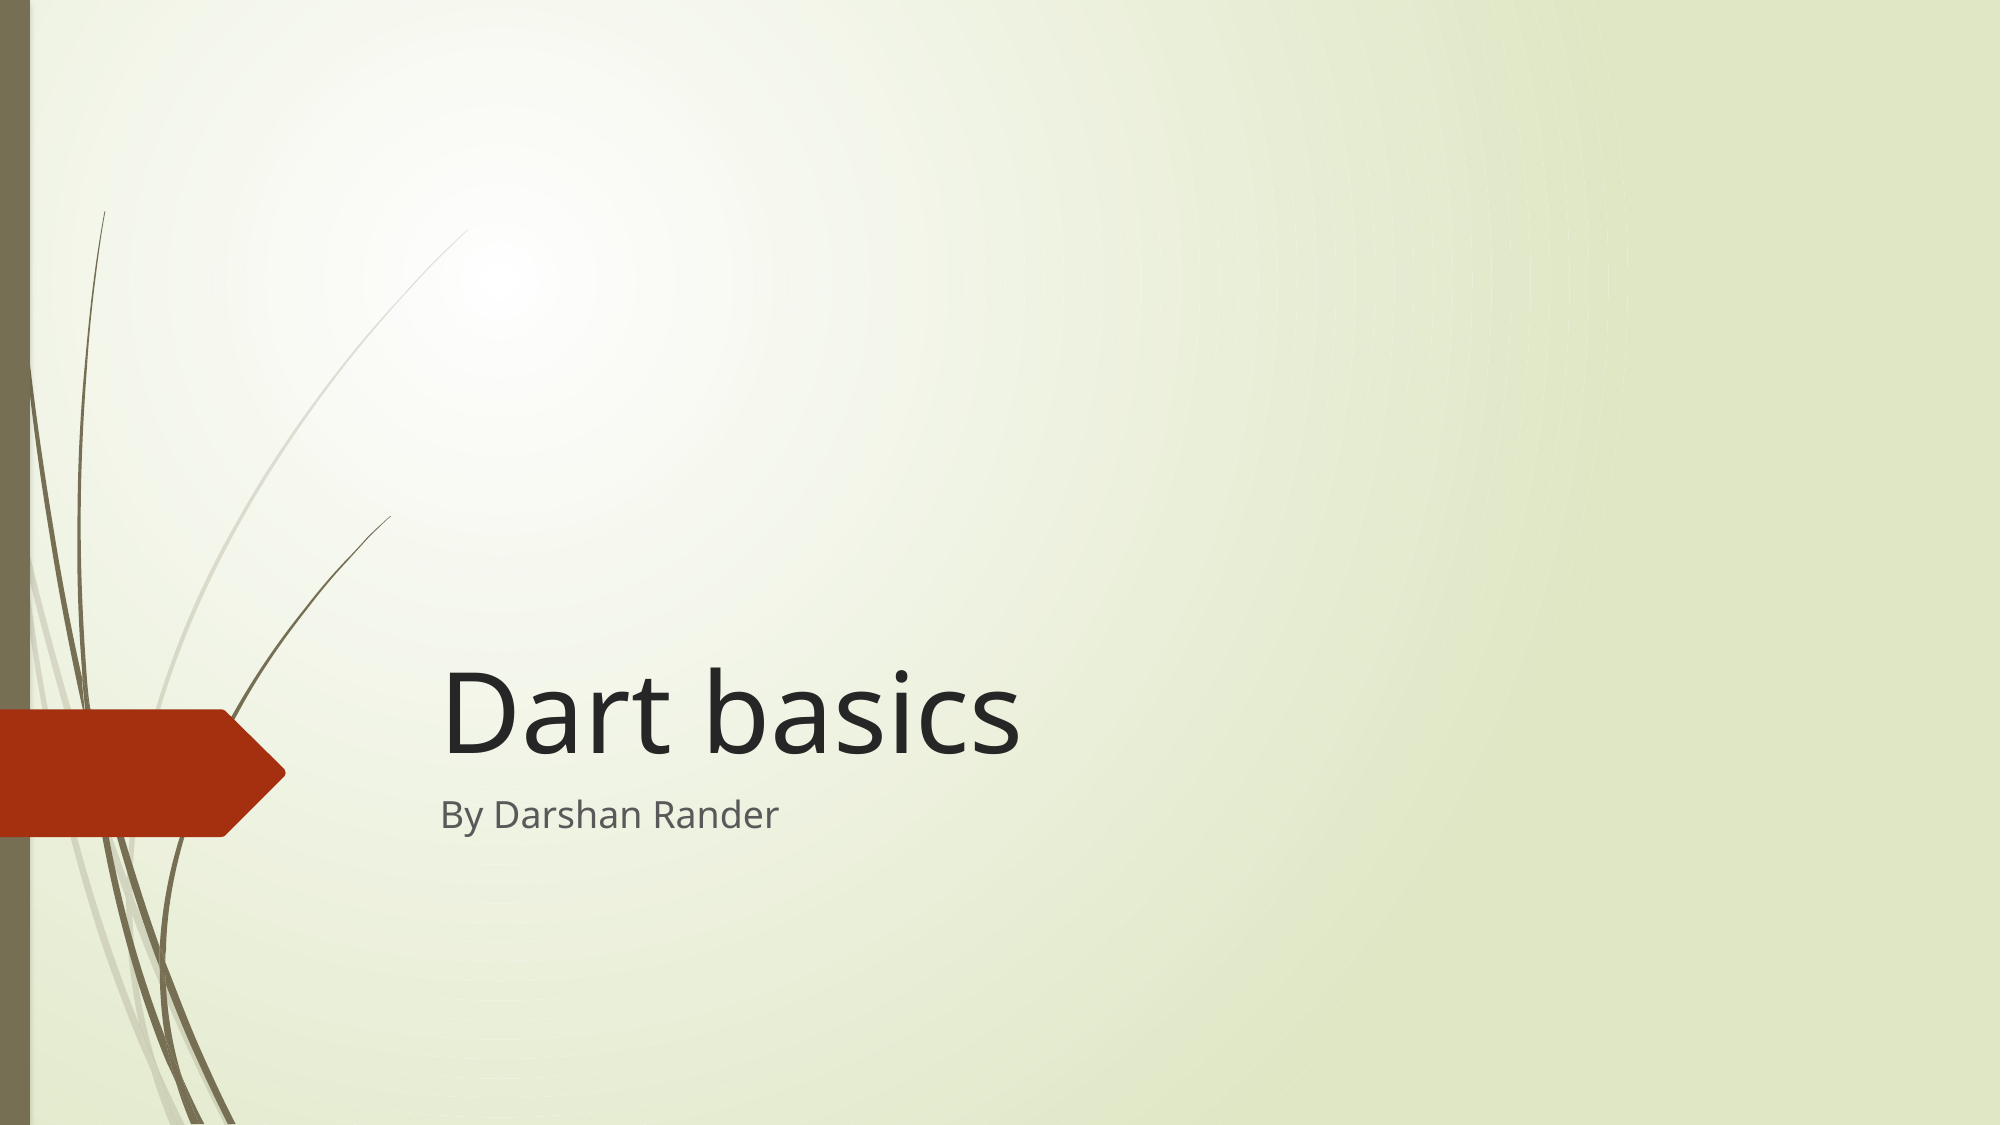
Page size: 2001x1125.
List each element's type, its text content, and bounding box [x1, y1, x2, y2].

subtitle By Darshan Rander [424, 783, 1888, 969]
title Dart basics [424, 412, 1888, 783]
